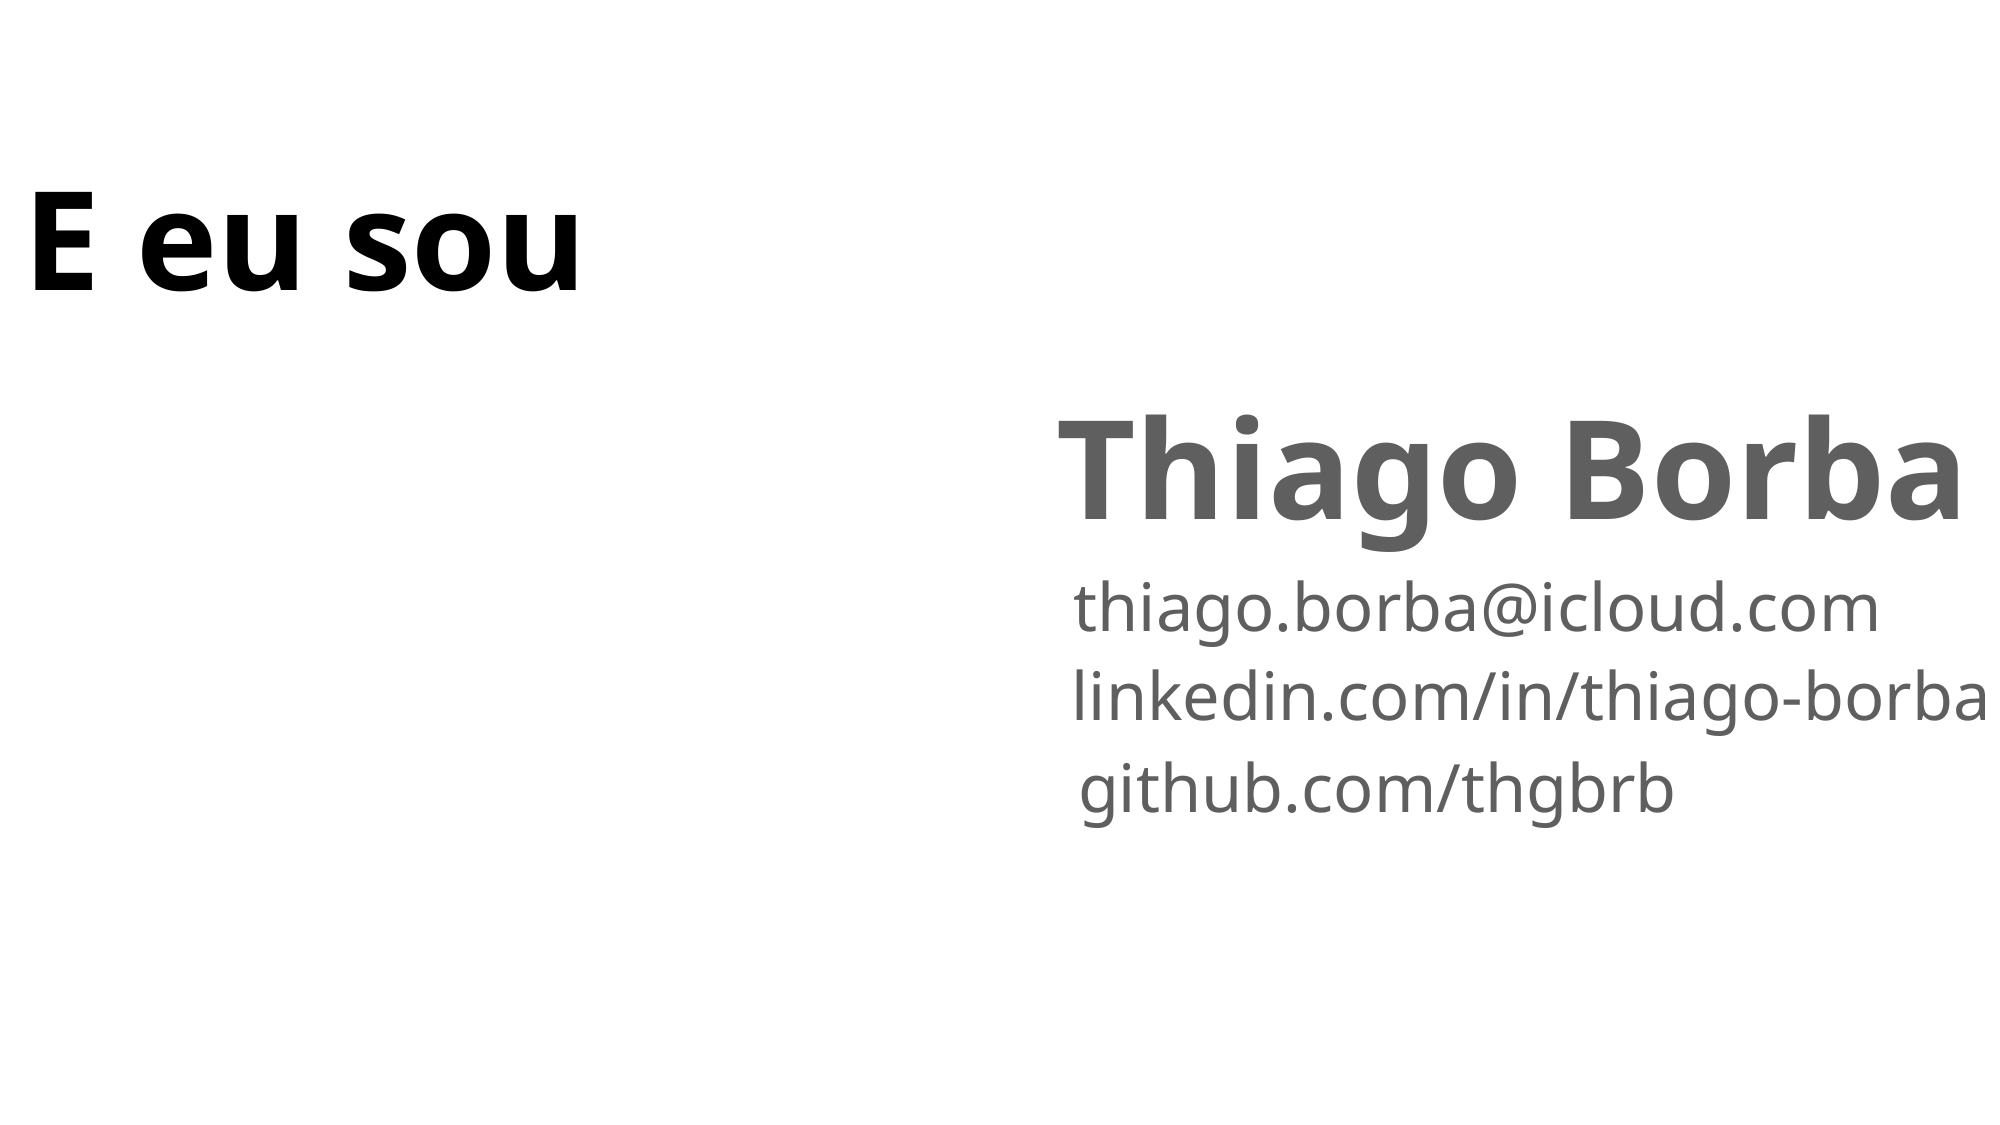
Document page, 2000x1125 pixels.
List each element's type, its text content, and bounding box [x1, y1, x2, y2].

text_box linkedin.com/in/thiago-borba [1059, 647, 2000, 740]
text_box E eu sou [0, 156, 840, 269]
text_box github.com/thgbrb [1066, 740, 1690, 833]
text_box Thiago Borba [1044, 376, 1981, 554]
text_box thiago.borba@icloud.com [1061, 558, 1895, 647]
